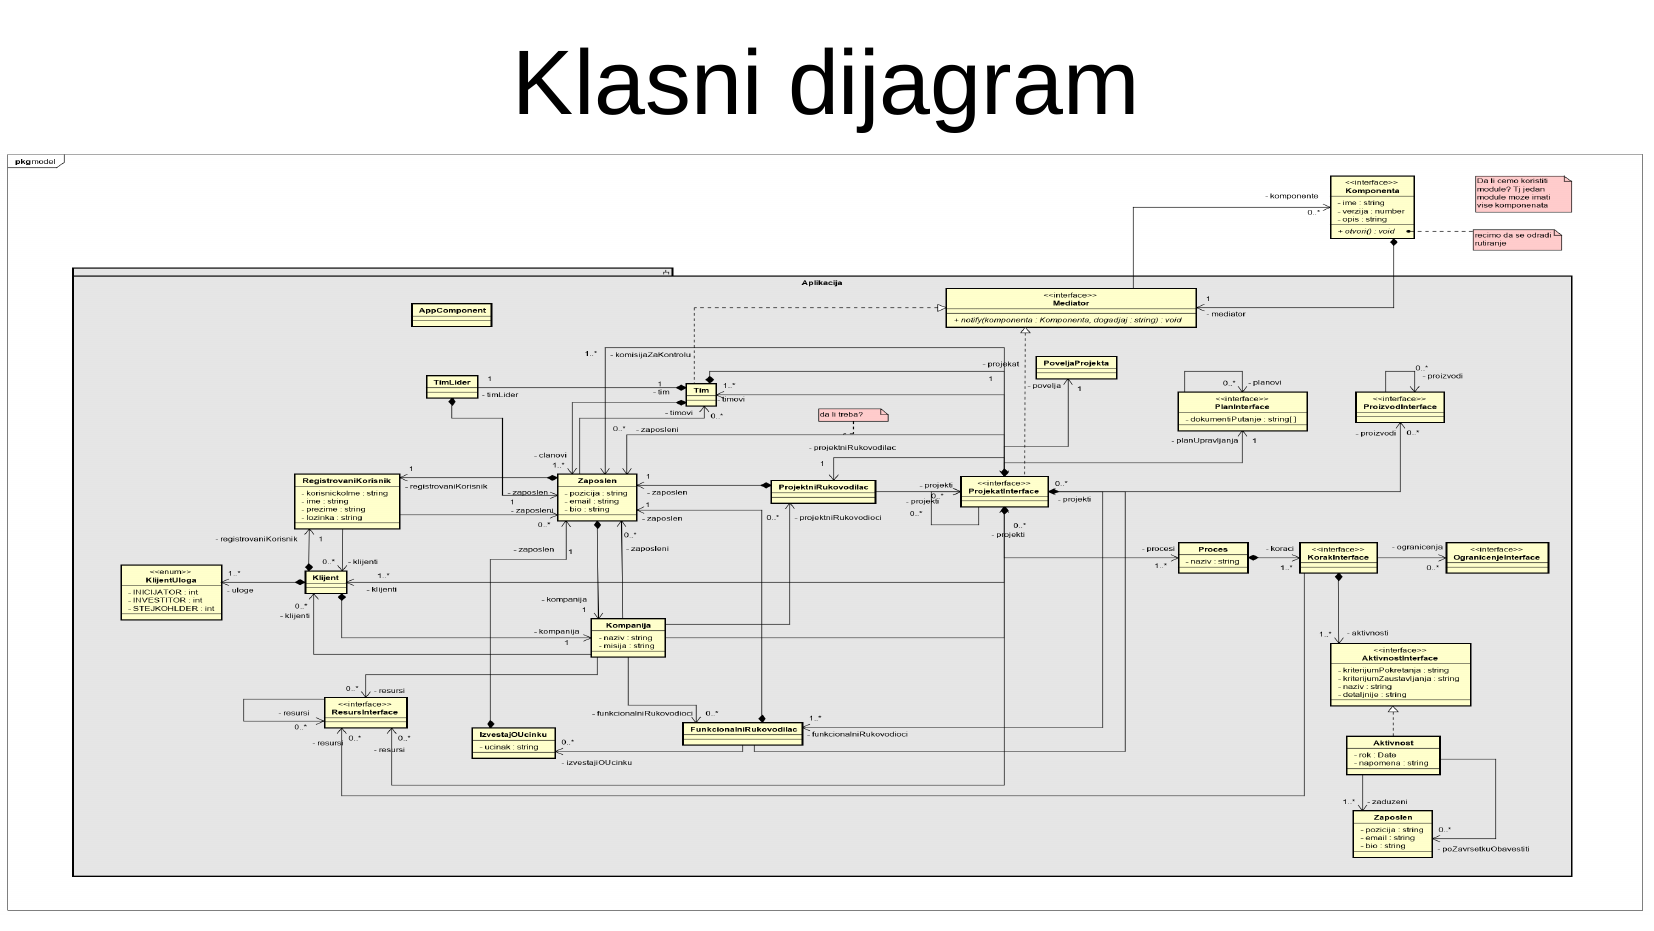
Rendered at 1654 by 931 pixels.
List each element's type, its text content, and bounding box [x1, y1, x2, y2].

text_box Klasni dijagram [82, 0, 1571, 149]
picture [0, 149, 1651, 915]
